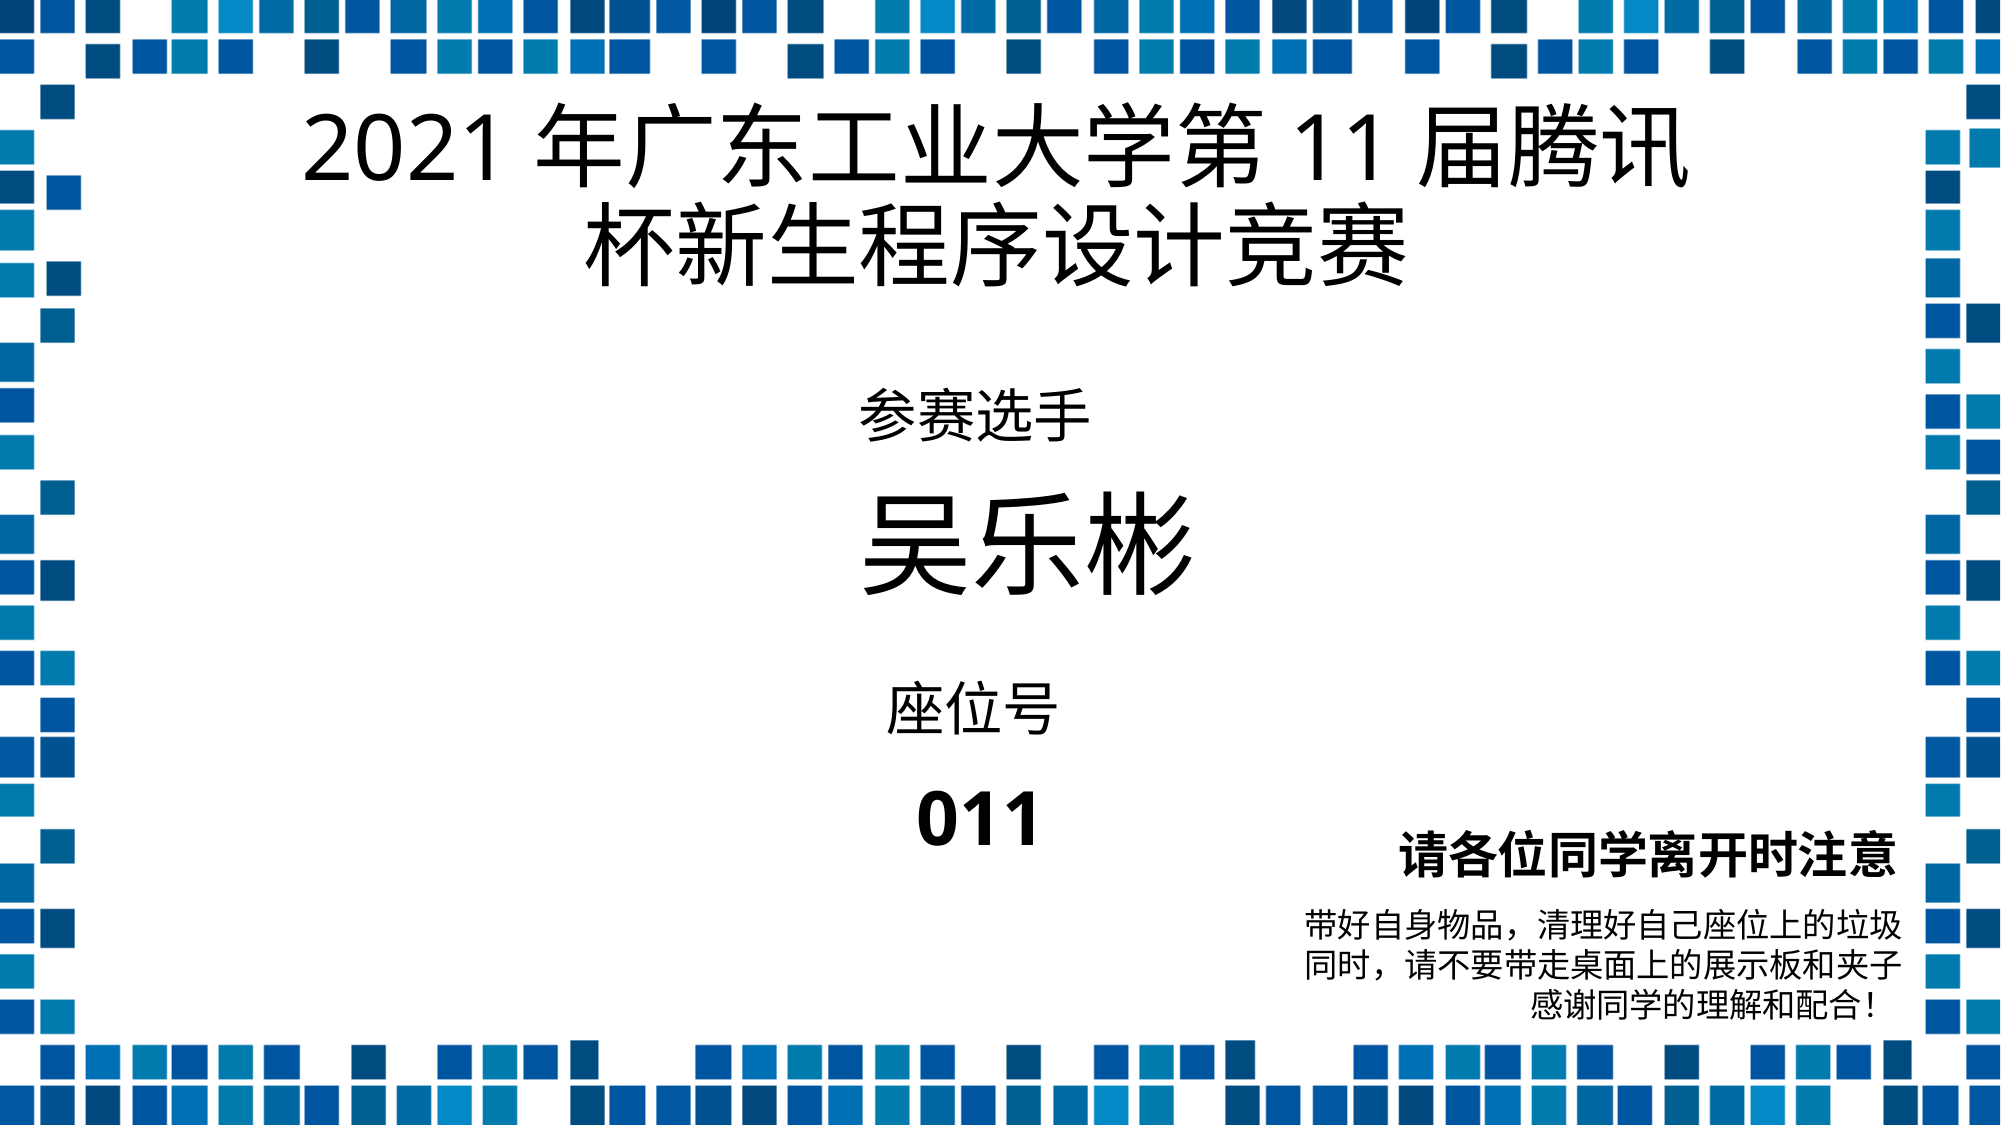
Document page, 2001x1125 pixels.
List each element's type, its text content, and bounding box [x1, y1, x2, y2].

text_box 请各位同学离开时注意 [1383, 816, 1914, 891]
text_box 座位号 [871, 664, 1207, 750]
text_box 011 [901, 763, 1061, 869]
title 2021年广东工业大学第11届腾讯杯新生程序设计竞赛 [246, 65, 1747, 458]
text_box 参赛选手 [844, 371, 1262, 457]
text_box 带好自身物品，清理好自己座位上的垃圾 同时，请不要带走桌面上的展示板和夹子 感谢同学的理解和配合！ [1289, 896, 2000, 1032]
text_box 吴乐彬 [844, 467, 1431, 617]
picture [0, 0, 2001, 1125]
